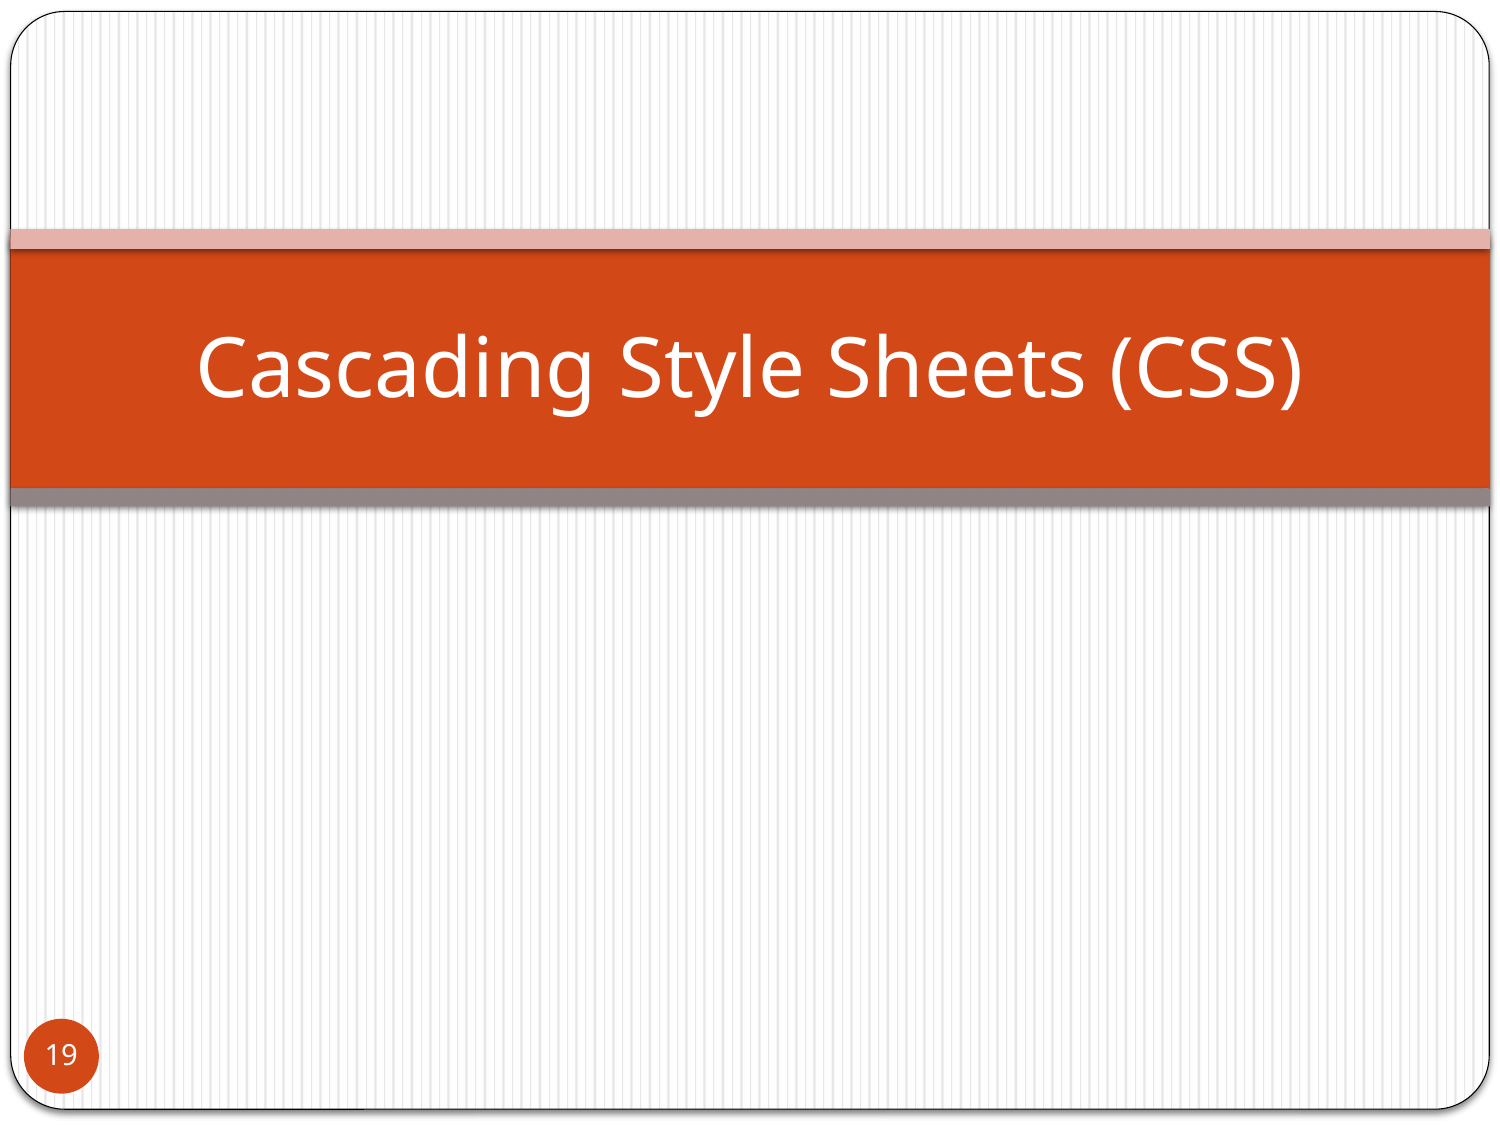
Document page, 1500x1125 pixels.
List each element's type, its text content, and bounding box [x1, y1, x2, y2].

slide_number 19 [23, 1018, 99, 1094]
title Cascading Style Sheets (CSS) [75, 247, 1425, 489]
